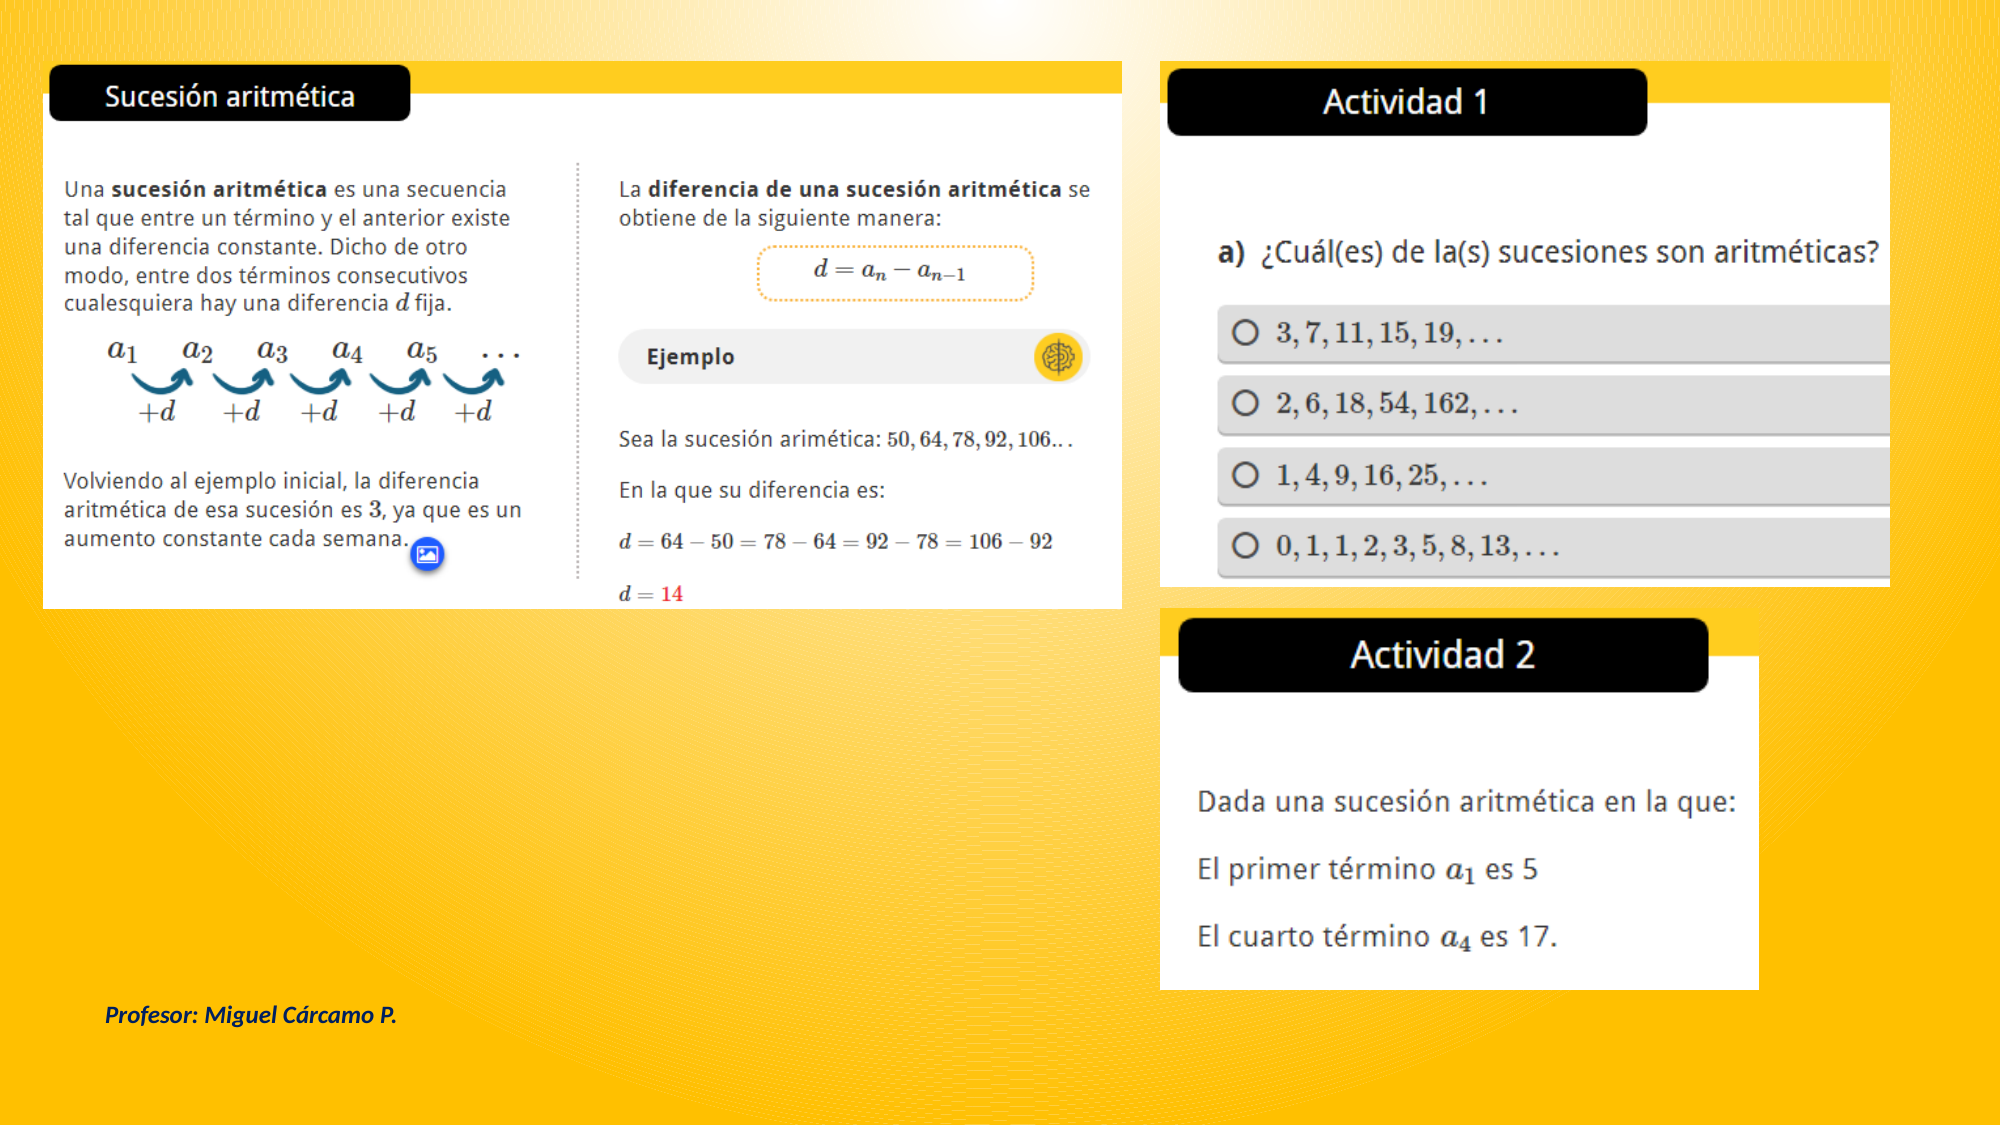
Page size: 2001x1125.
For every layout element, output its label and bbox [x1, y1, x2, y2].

picture [1159, 61, 1890, 587]
picture [1159, 608, 1759, 990]
picture [43, 61, 1122, 609]
